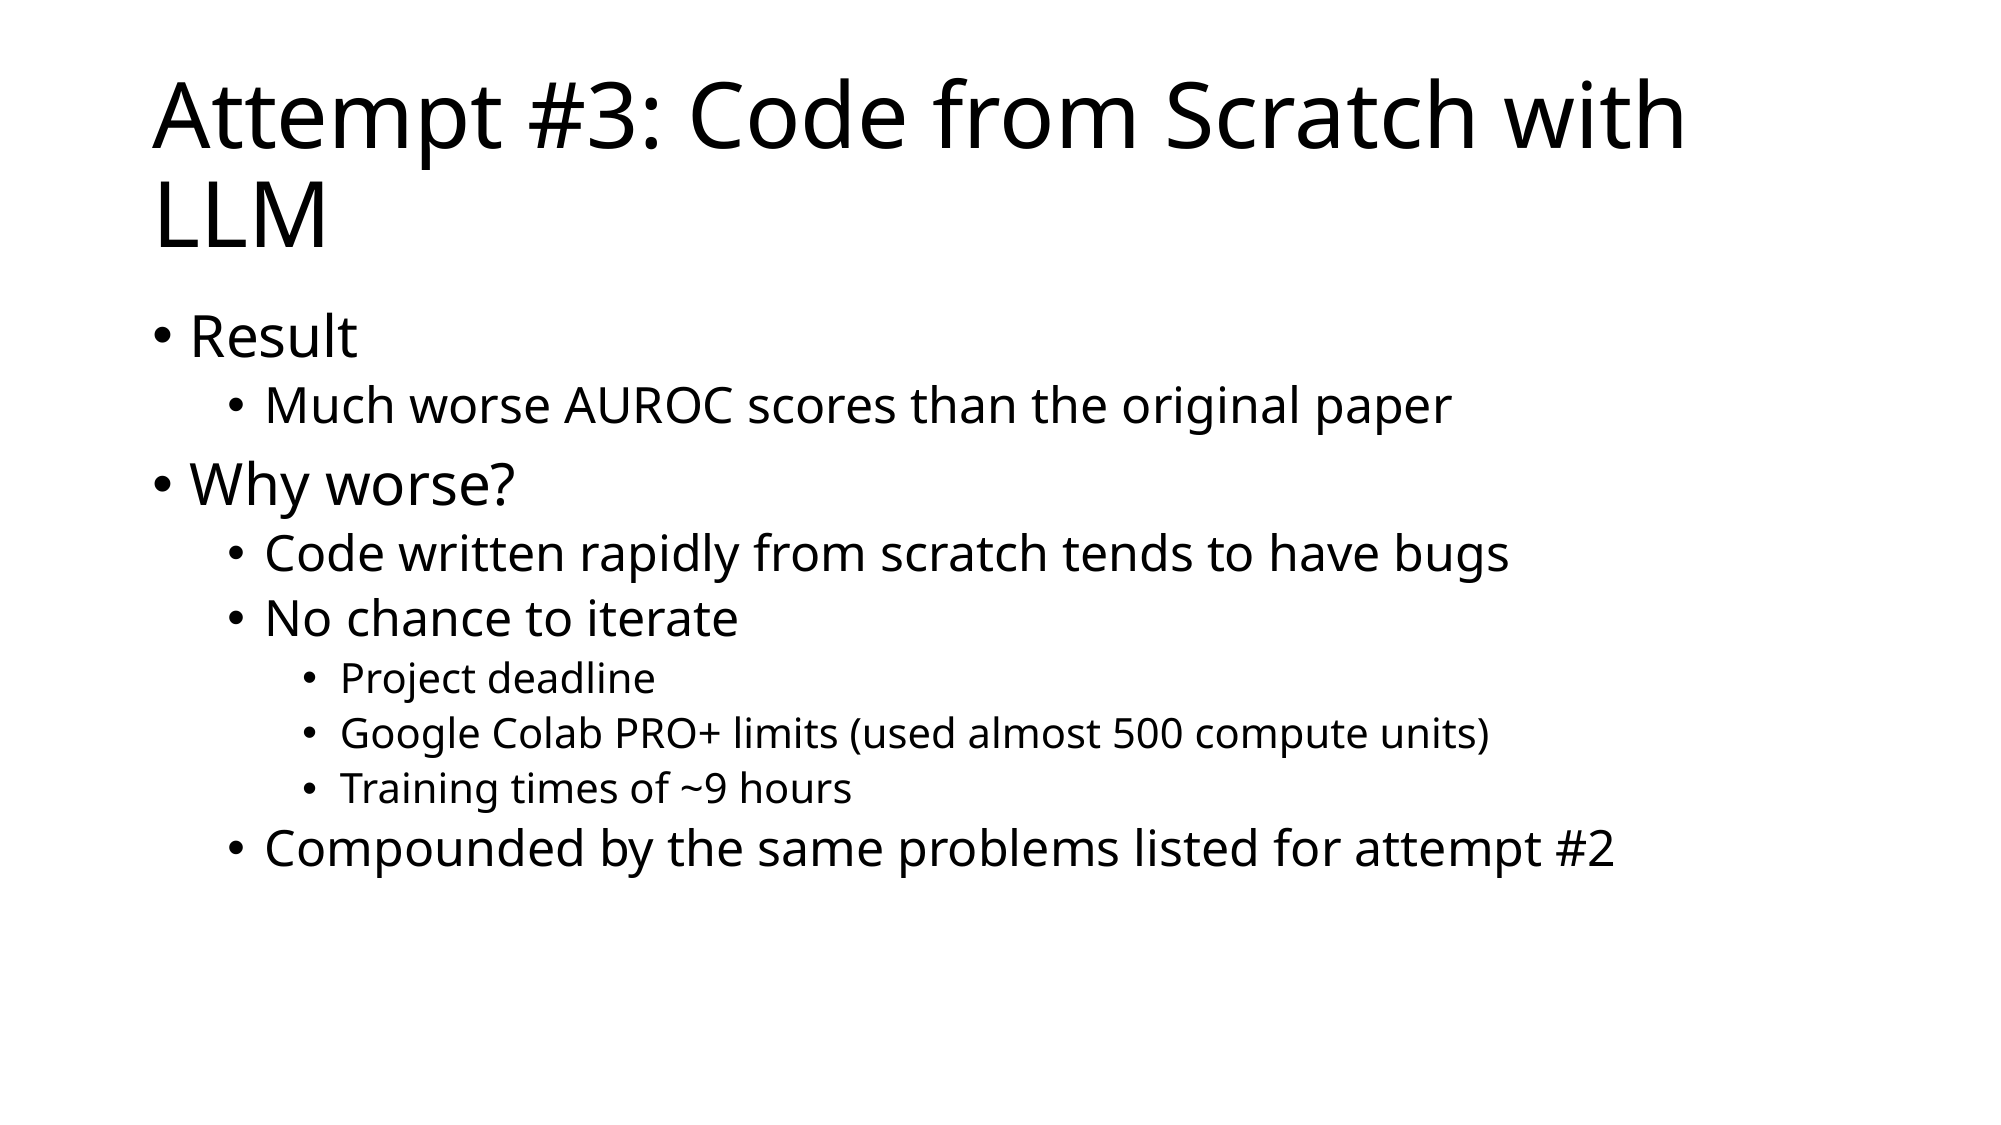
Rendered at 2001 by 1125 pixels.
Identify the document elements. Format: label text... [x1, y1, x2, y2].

list Result Much worse AUROC scores than the original paper Why worse? Code written rapidly from scratch tends to have bugs No chance to iterate Project deadline Google Colab PRO+ limits (used almost 500 compute units) Training times of ~9 hours Compounded by the same problems listed for attempt #2 [137, 299, 1863, 1014]
title Attempt #3: Code from Scratch with LLM [137, 59, 1863, 278]
